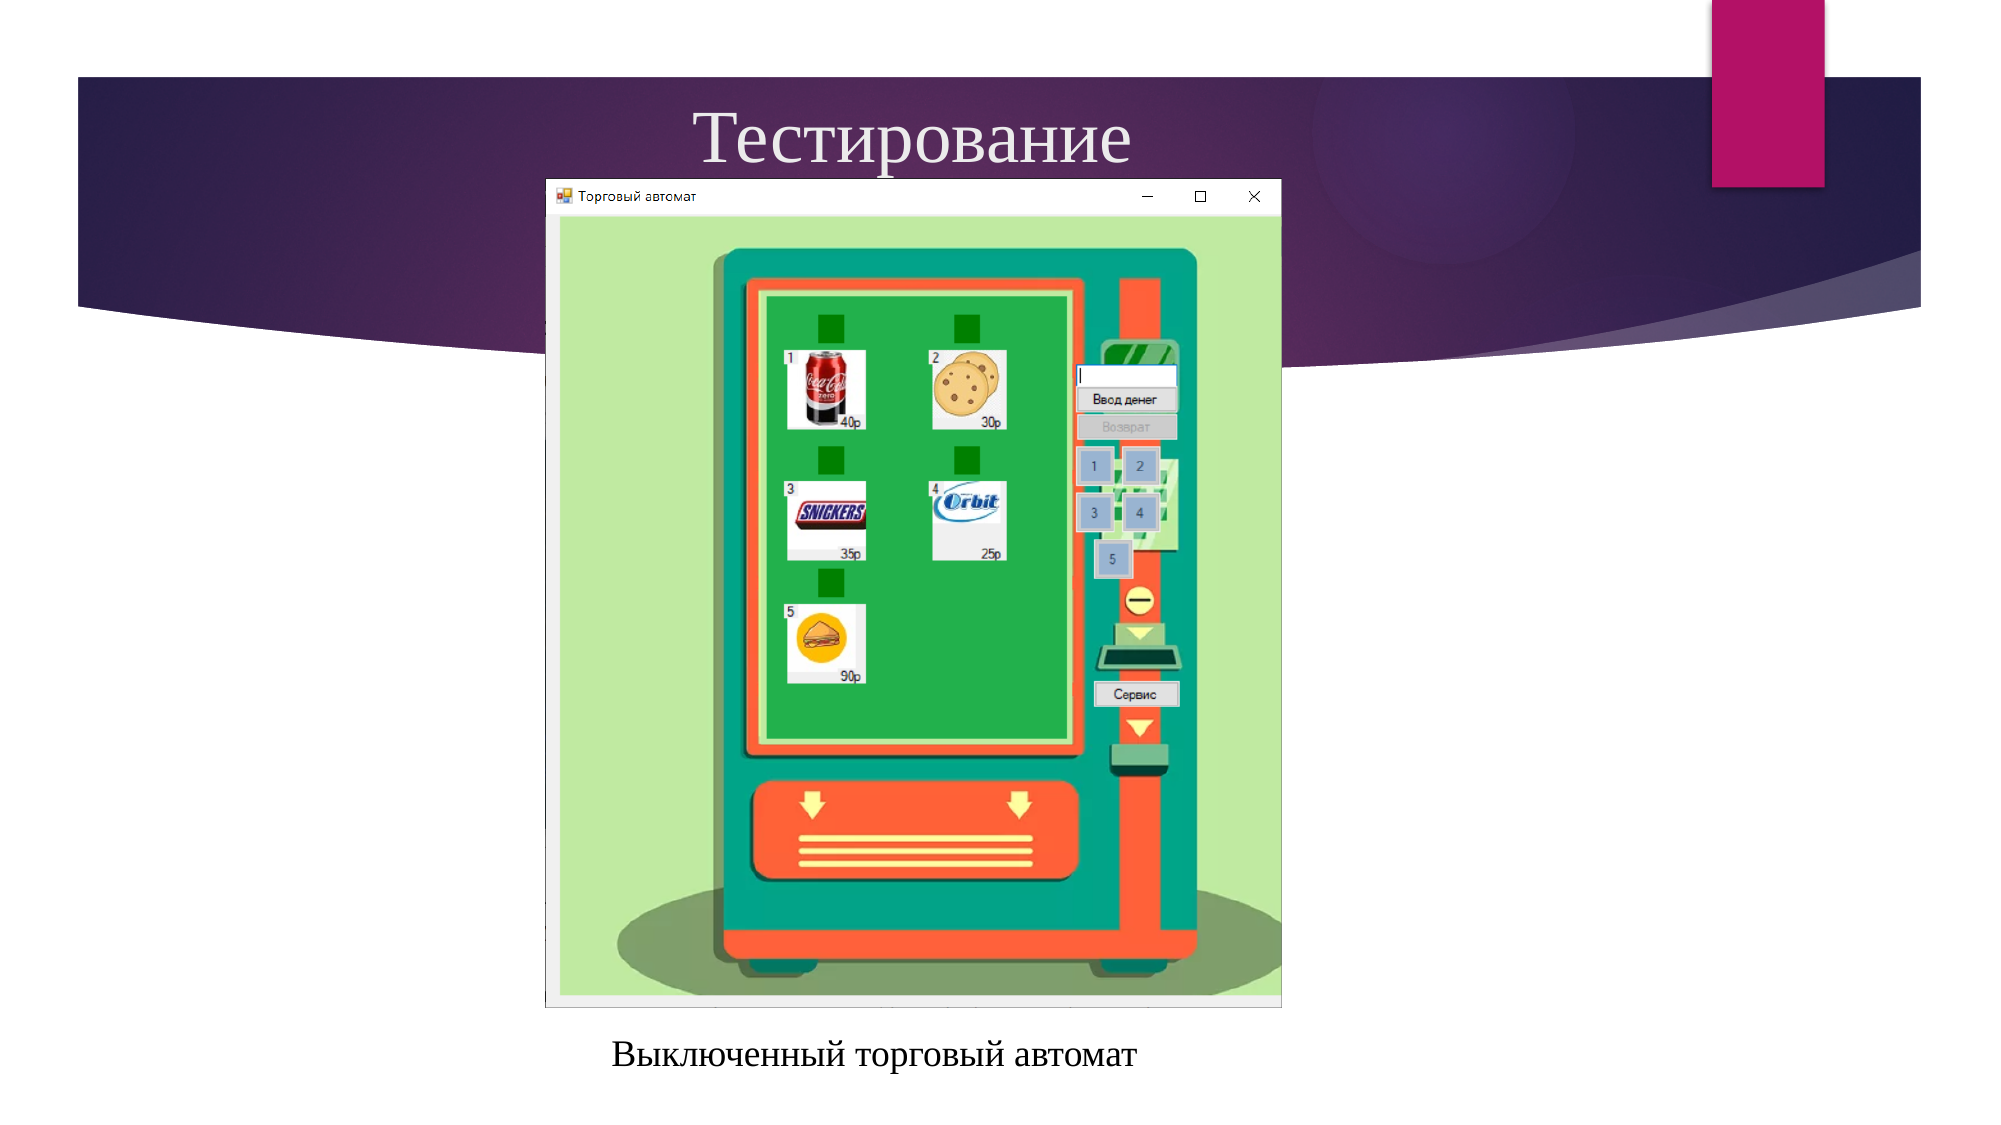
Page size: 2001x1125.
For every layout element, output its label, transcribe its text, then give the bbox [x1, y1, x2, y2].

title Тестирование [194, 104, 1632, 221]
text_box Выключенный торговый автомат [596, 1022, 1436, 1082]
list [545, 178, 1282, 1009]
